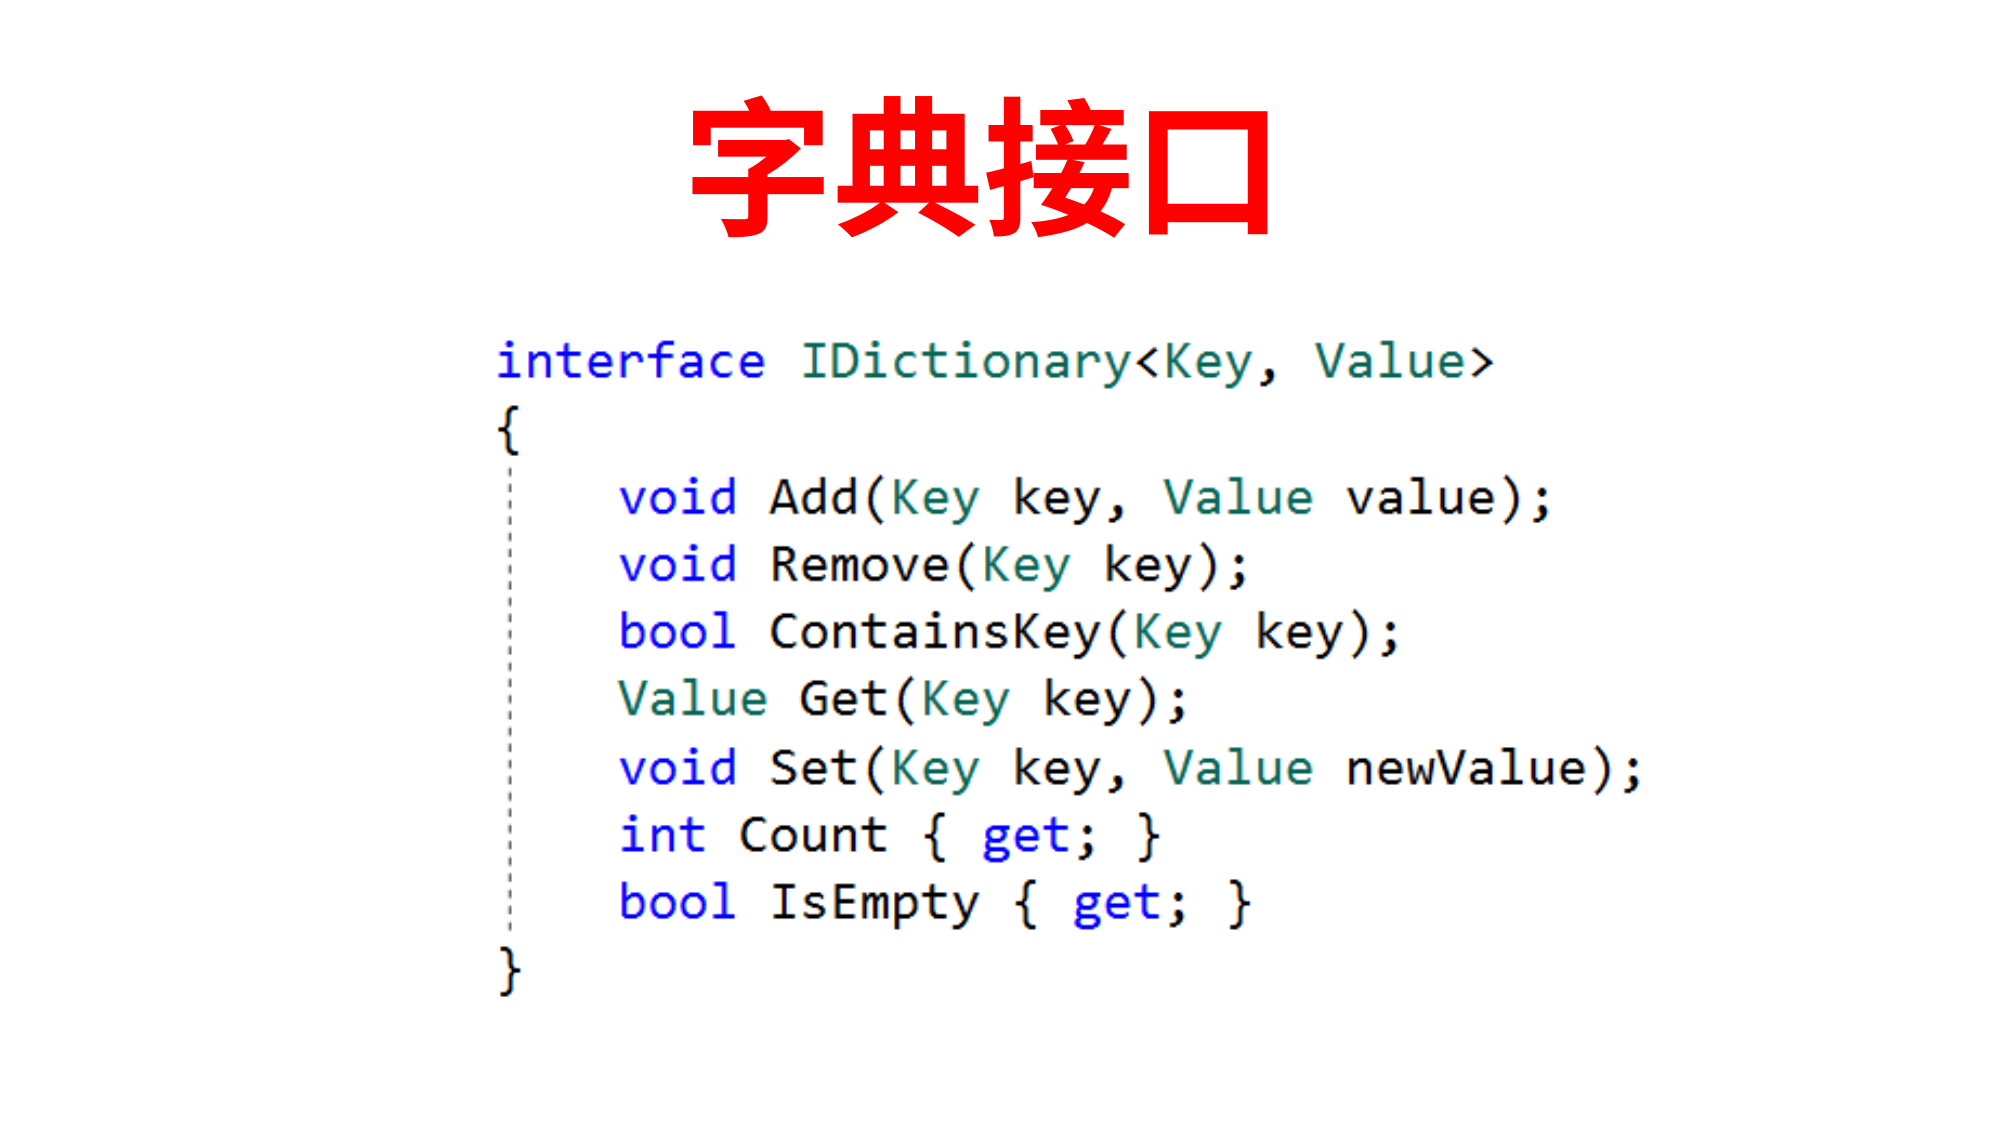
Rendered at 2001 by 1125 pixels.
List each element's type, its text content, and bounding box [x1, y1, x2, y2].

picture [486, 324, 1731, 1011]
text_box 字典接口 [436, 66, 1532, 262]
